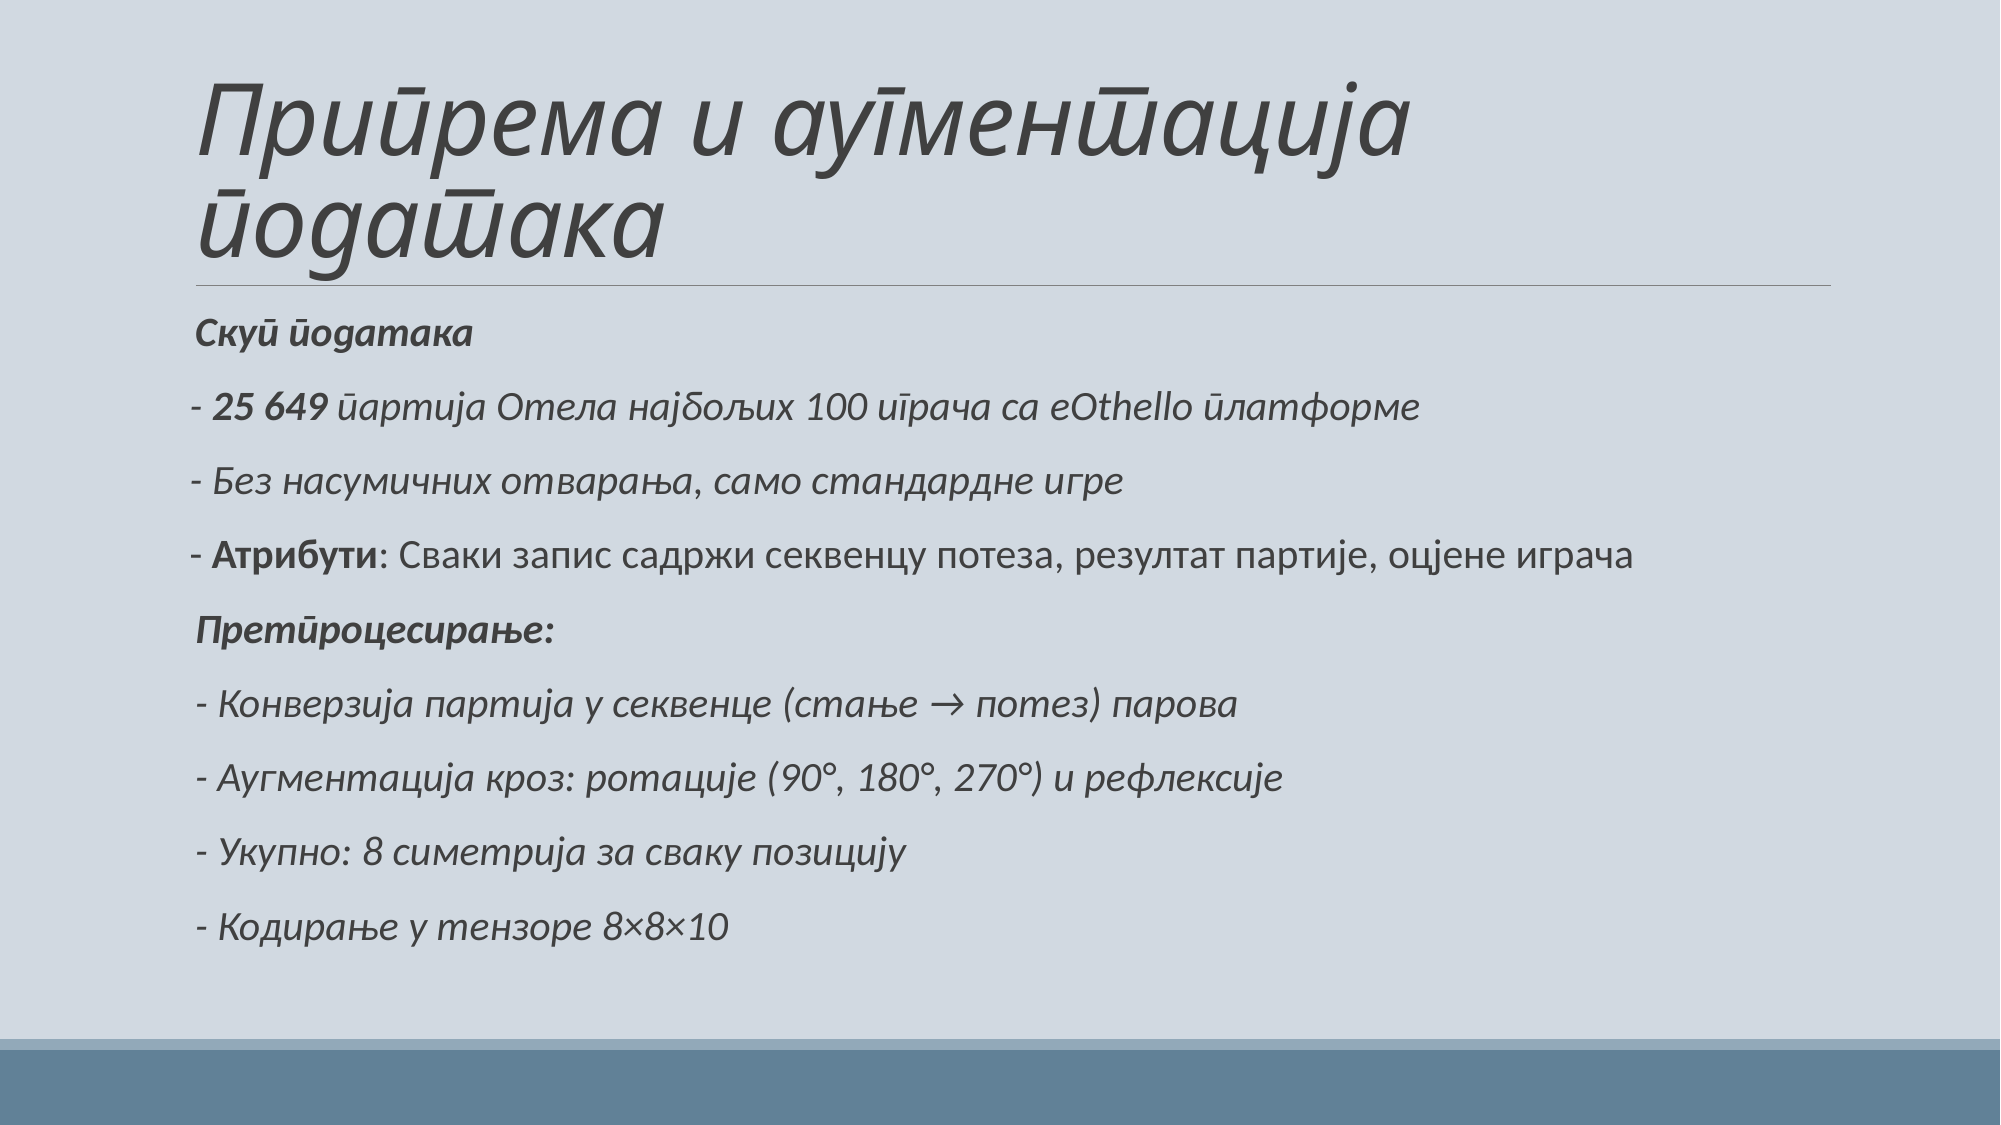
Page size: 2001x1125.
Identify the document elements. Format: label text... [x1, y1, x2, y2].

list Скуп података - 25 649 партија Отела најбољих 100 играча са eOthello платформе - Без насумичних отварања, само стандардне игре - Атрибути: Сваки запис садржи секвенцу потеза, резултат партије, оцјене играча Претпроцесирање: - Конверзија партија у секвенце (стање → потез) парова - Аугментација кроз: ротације (90°, 180°, 270°) и рефлексије - Укупно: 8 симетрија за сваку позицију - Кодирање у тензоре 8×8×10 [180, 302, 1830, 963]
title Припрема и аугментација података [180, 47, 1830, 285]
